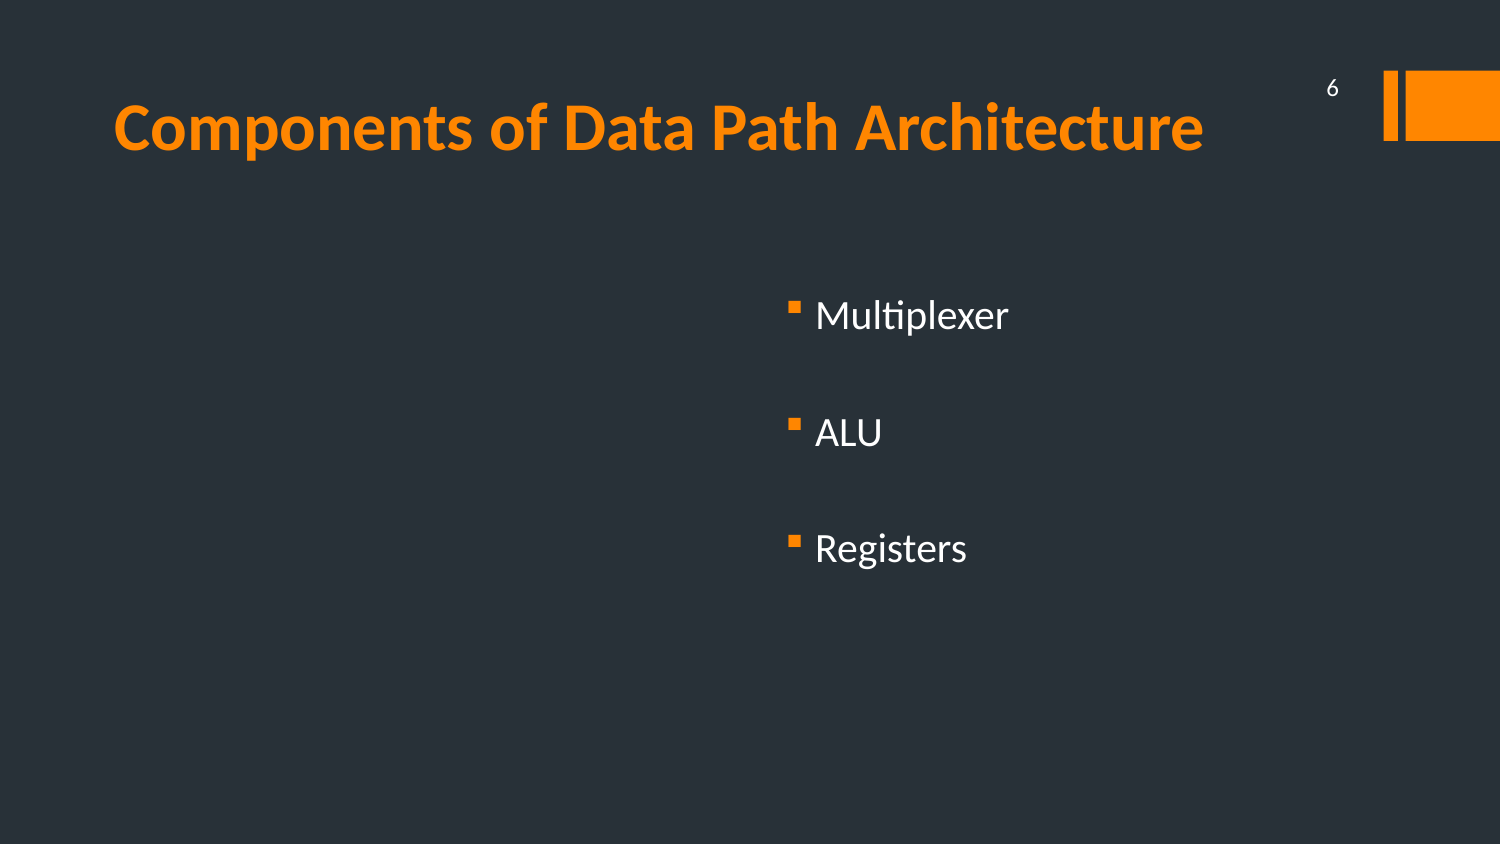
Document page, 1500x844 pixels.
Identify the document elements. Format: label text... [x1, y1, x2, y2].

title Components of Data Path Architecture [99, 21, 1388, 172]
slide_number 6 [1199, 67, 1355, 105]
list Multiplexer ALU Registers [762, 221, 1438, 826]
